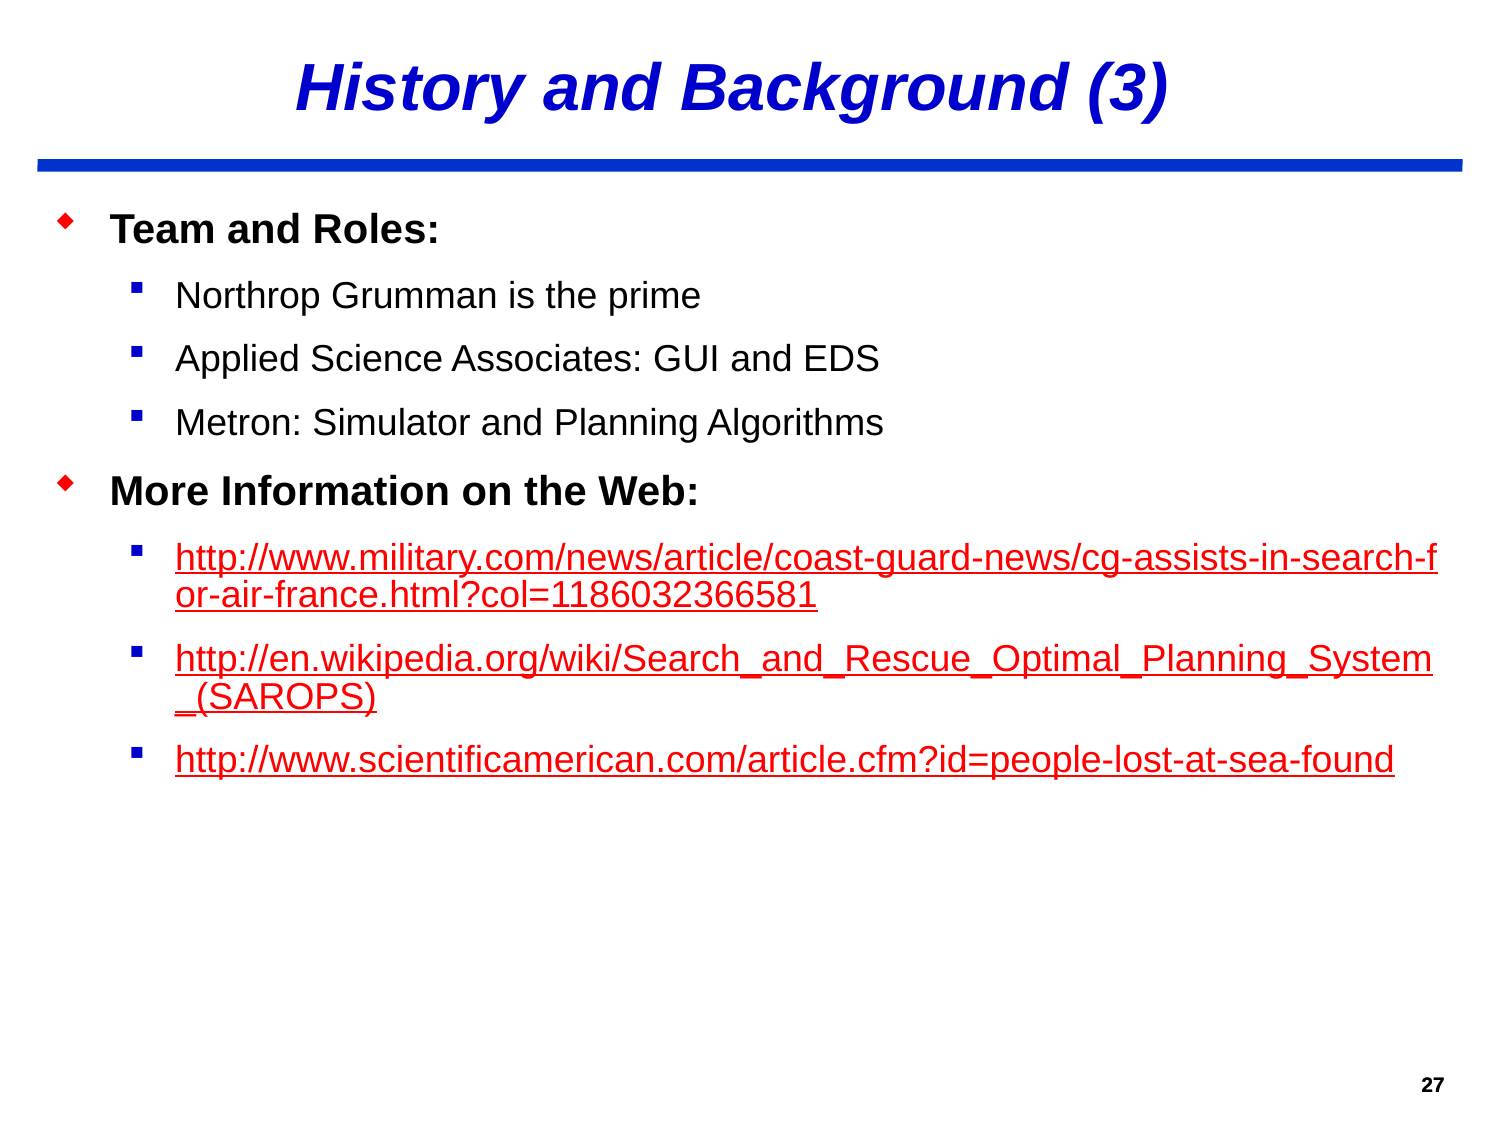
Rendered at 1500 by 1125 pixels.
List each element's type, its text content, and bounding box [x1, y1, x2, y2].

list Team and Roles: Northrop Grumman is the prime Applied Science Associates: GUI and EDS Metron: Simulator and Planning Algorithms More Information on the Web: http://www.military.com/news/article/coast-guard-news/cg-assists-in-search-for-air-france.html?col=1186032366581 http://en.wikipedia.org/wiki/Search_and_Rescue_Optimal_Planning_System_(SAROPS) http://www.scientificamerican.com/article.cfm?id=people-lost-at-sea-found [38, 194, 1462, 1025]
title History and Background (3) [137, 0, 1328, 169]
text_box 27 [1109, 1064, 1460, 1106]
